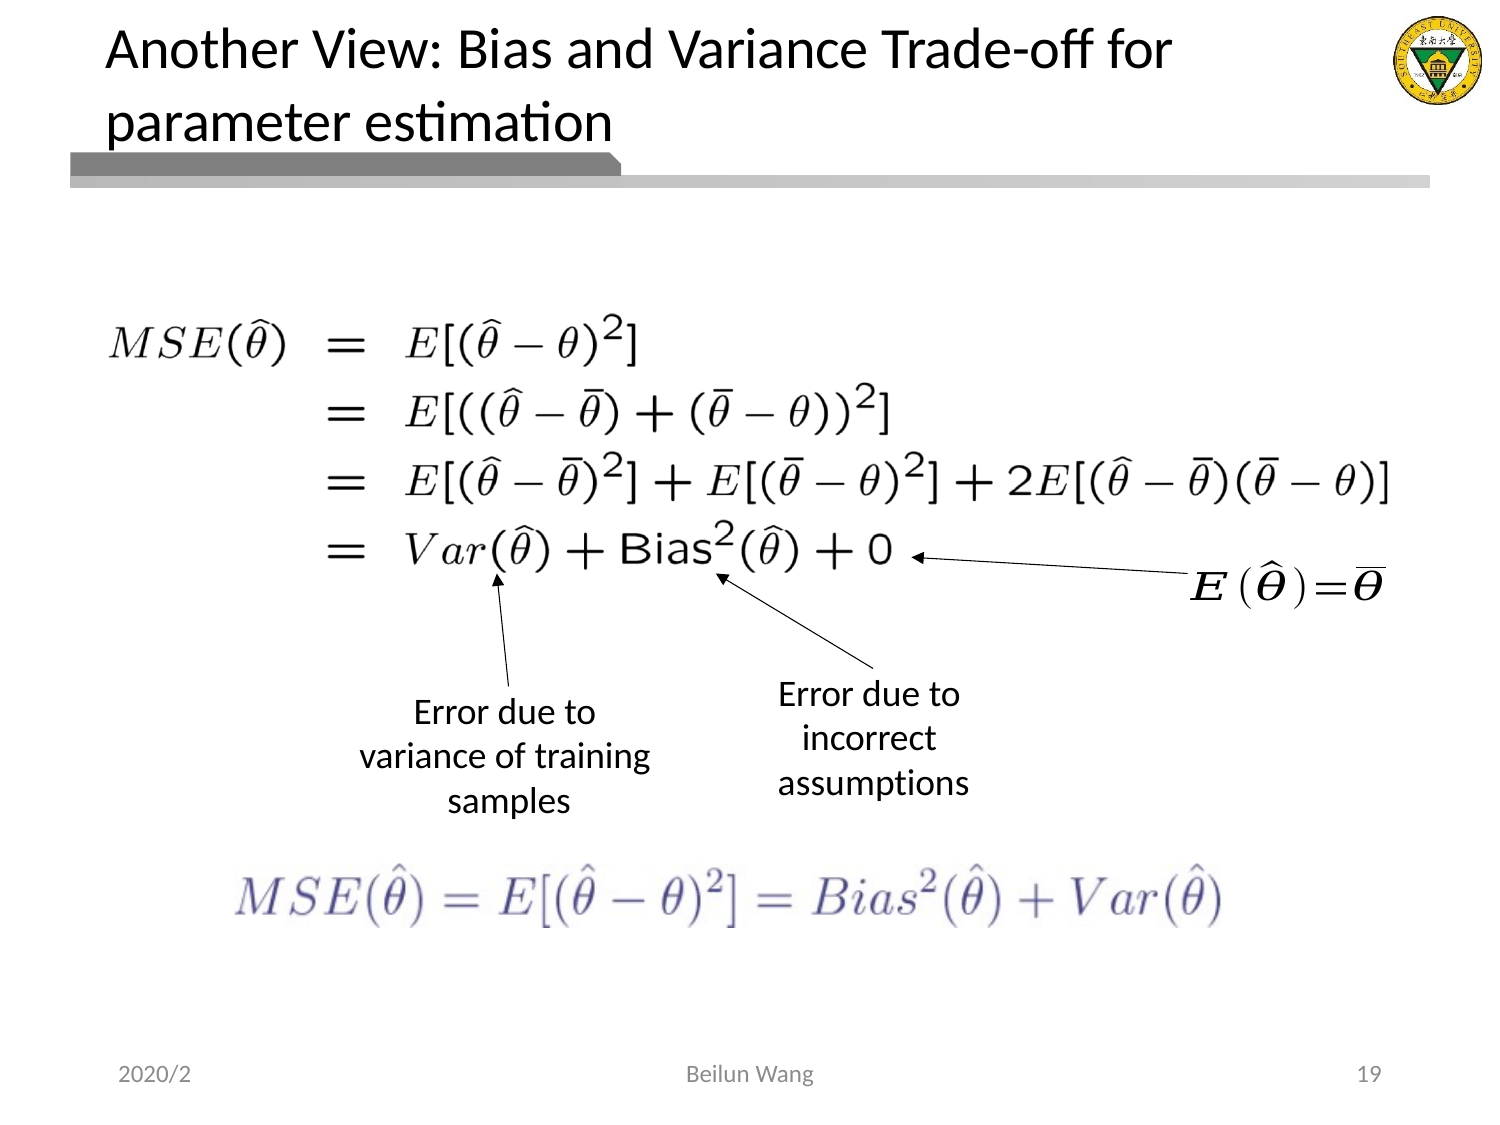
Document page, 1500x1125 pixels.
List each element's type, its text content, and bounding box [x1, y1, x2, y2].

text_box Error due to incorrect assumptions [765, 668, 981, 805]
text_box [234, 863, 1222, 928]
text_box Error due to variance of training samples [348, 686, 669, 823]
title Another View: Bias and Variance Trade-off for parameter estimation [88, 0, 1347, 96]
slide_number 19 [1059, 1042, 1397, 1103]
footer Beilun Wang [496, 1042, 1004, 1103]
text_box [715, 573, 873, 669]
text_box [496, 573, 509, 687]
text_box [911, 557, 1188, 574]
slide_number 2020/2 [103, 1042, 441, 1103]
text_box [1187, 533, 1344, 613]
text_box [107, 313, 1388, 574]
picture [1393, 16, 1482, 105]
